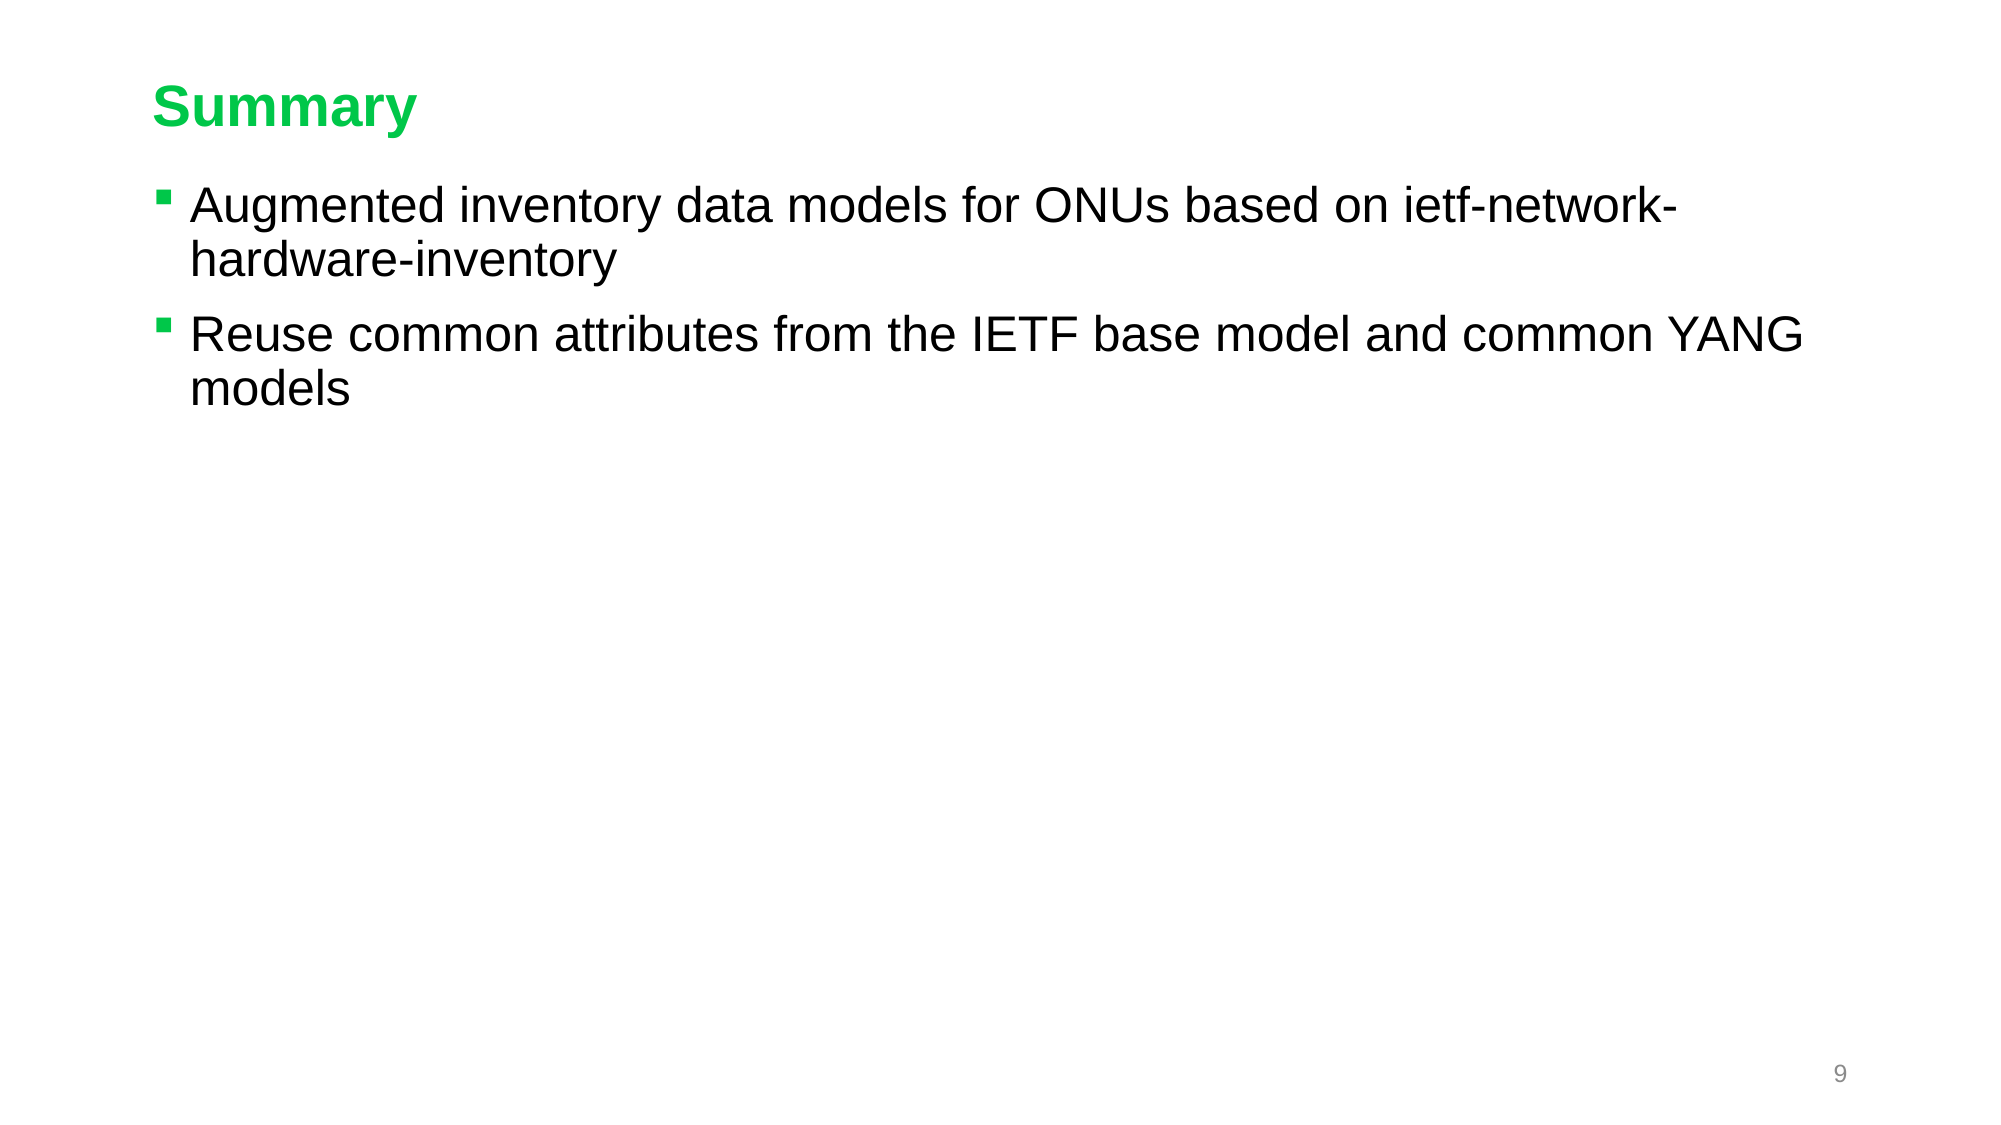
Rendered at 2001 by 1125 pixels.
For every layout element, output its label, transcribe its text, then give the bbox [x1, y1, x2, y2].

list Augmented inventory data models for ONUs based on ietf-network-hardware-inventory Reuse common attributes from the IETF base model and common YANG models [137, 171, 1863, 1014]
slide_number 9 [1412, 1042, 1863, 1103]
title Summary [137, 59, 1863, 156]
